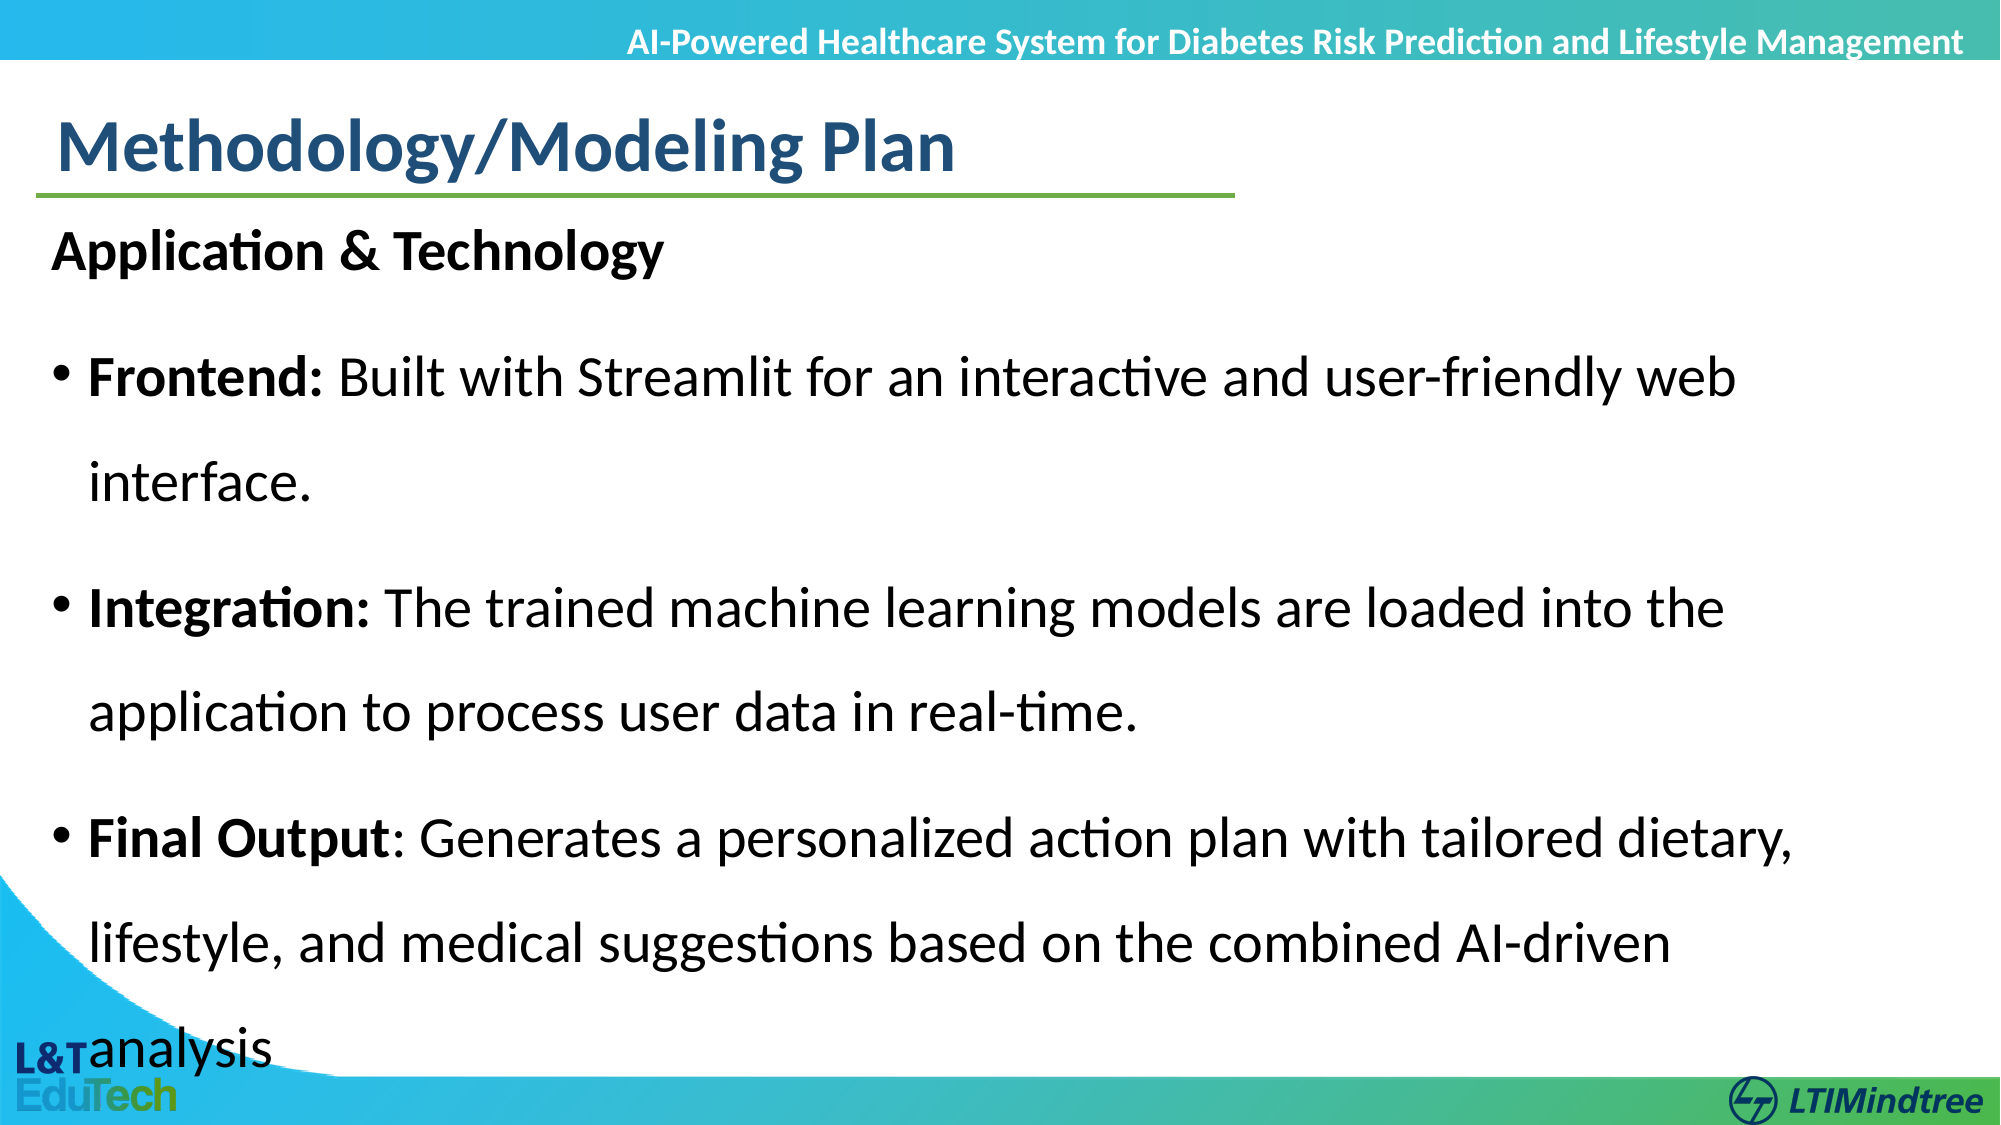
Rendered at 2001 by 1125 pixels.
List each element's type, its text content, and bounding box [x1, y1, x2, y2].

text_box AI-Powered Healthcare System for Diabetes Risk Prediction and Lifestyle Management Management and Lifestyle Management [592, 9, 2000, 294]
text_box Methodology/Modeling Plan [41, 89, 592, 193]
picture [0, 875, 2000, 1125]
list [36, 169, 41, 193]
list Application & Technology Frontend: Built with Streamlit for an interactive and user-friendly web interface. Integration: The trained machine learning models are loaded into the application to process user data in real-time. Final Output: Generates a personalized action plan with tailored dietary, lifestyle, and medical suggestions based on the combined AI-driven analysis [36, 198, 1865, 1116]
